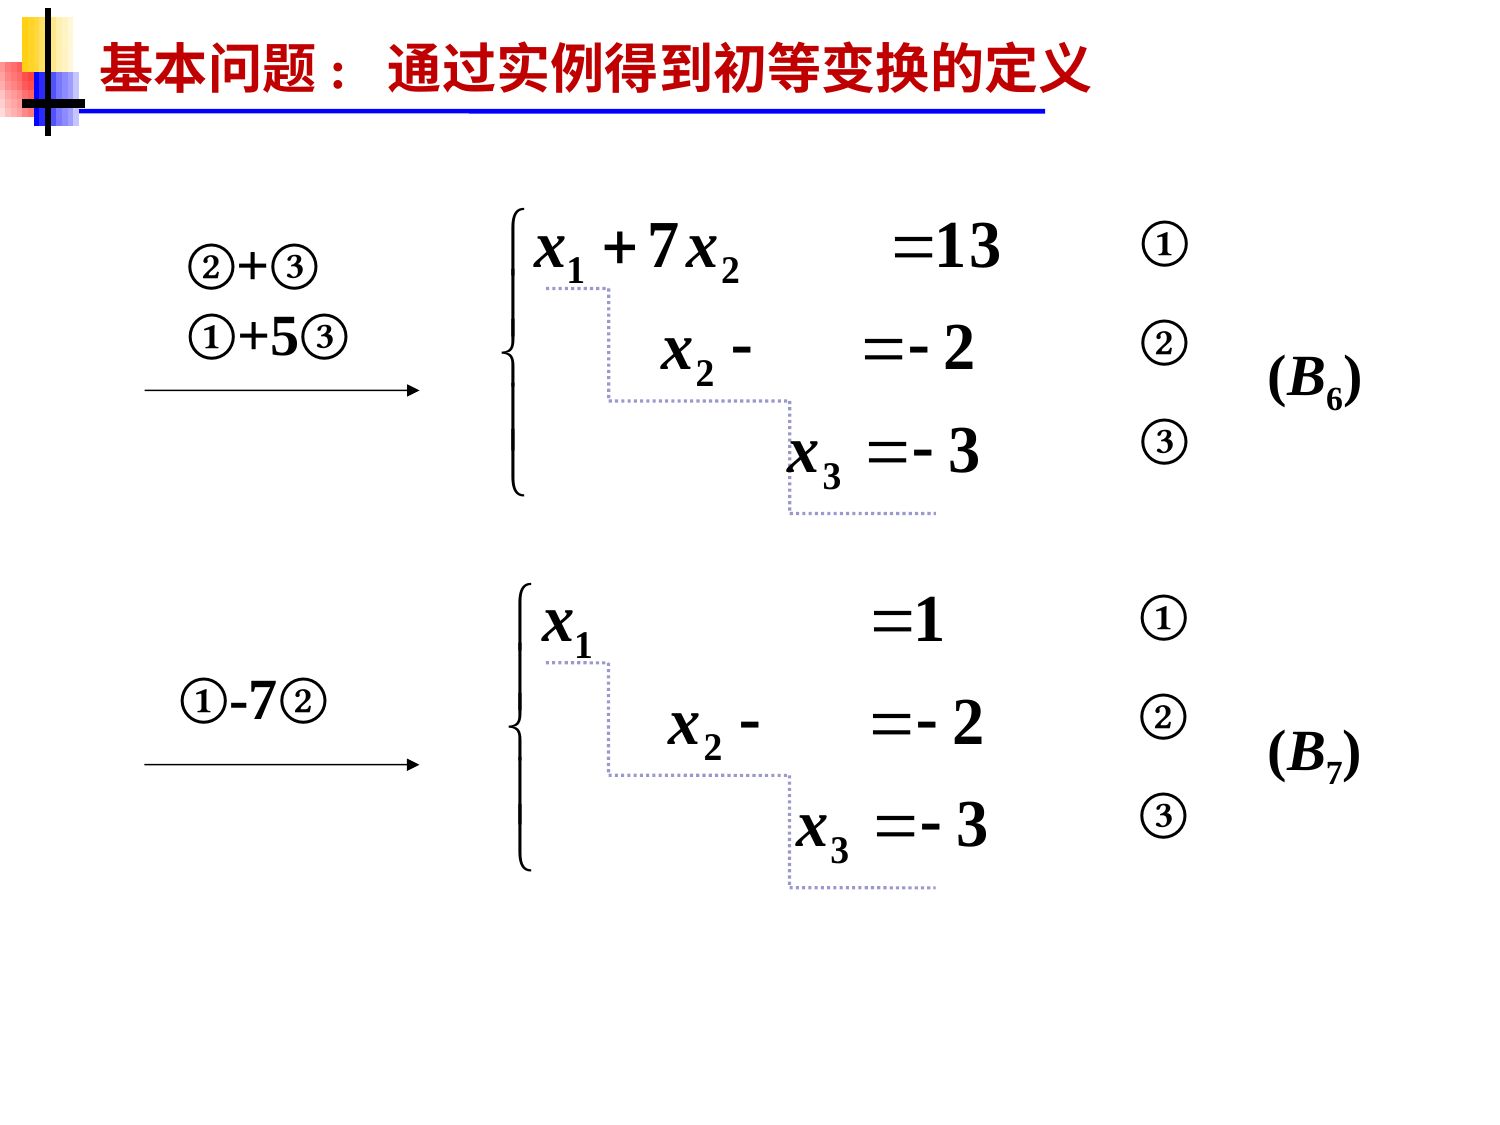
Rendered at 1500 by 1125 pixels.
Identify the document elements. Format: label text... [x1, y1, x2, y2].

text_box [0, 0, 1046, 136]
text_box 基本问题: 通过实例得到初等变换的定义 [1049, 26, 1158, 107]
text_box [494, 570, 1224, 885]
text_box (B7) [1252, 704, 1422, 799]
text_box (B6) [1253, 329, 1422, 425]
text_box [144, 219, 420, 391]
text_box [144, 653, 420, 765]
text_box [486, 196, 1224, 510]
